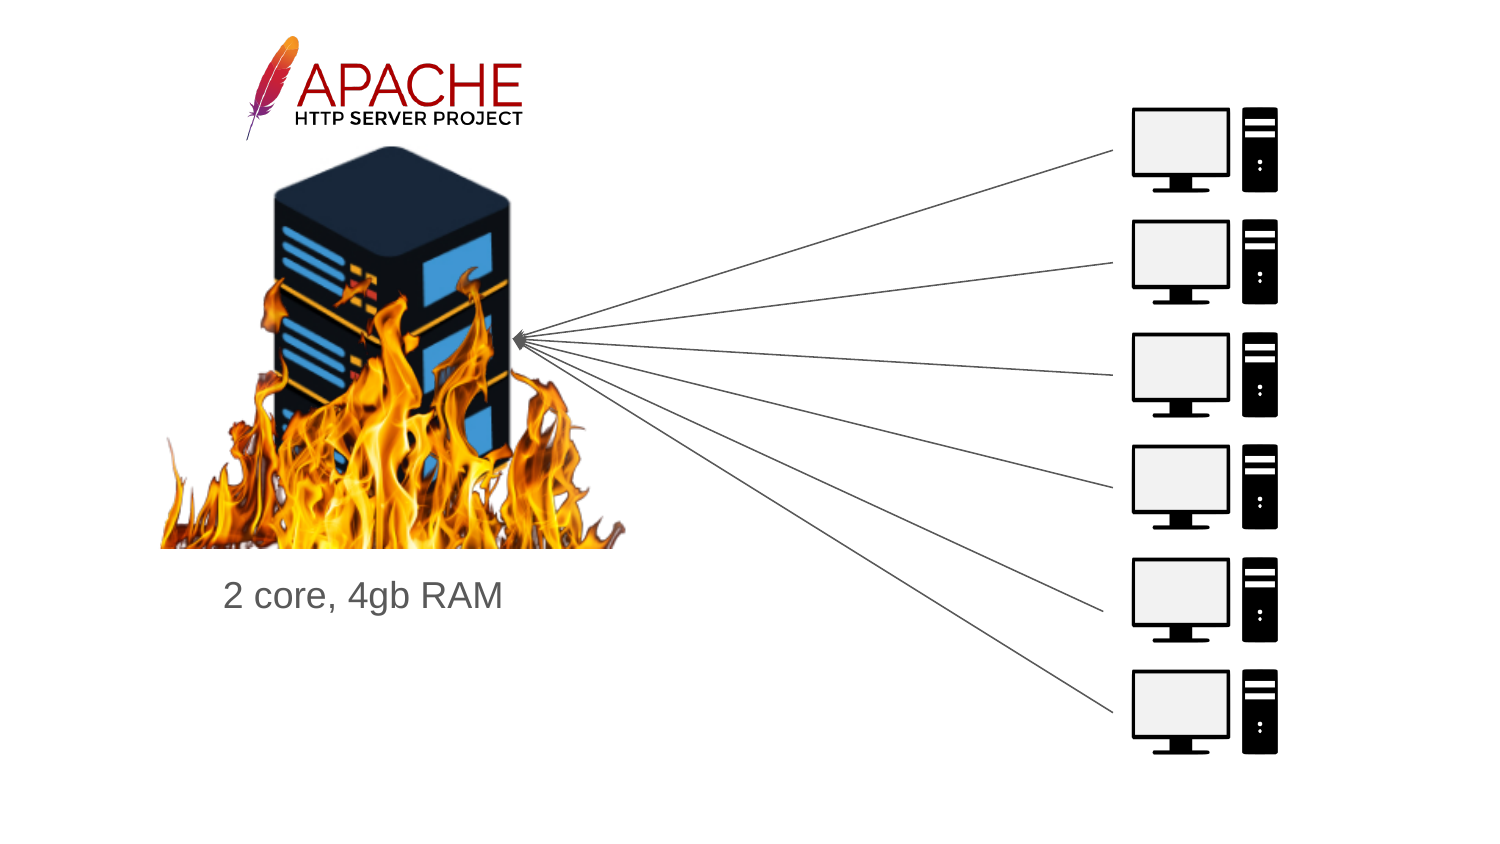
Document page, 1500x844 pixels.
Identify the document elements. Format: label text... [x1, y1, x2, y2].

picture [1112, 88, 1289, 775]
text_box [512, 338, 1114, 713]
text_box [649, 262, 1114, 337]
text_box 2 core, 4gb RAM [207, 558, 507, 645]
picture [144, 34, 646, 550]
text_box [512, 149, 1114, 262]
